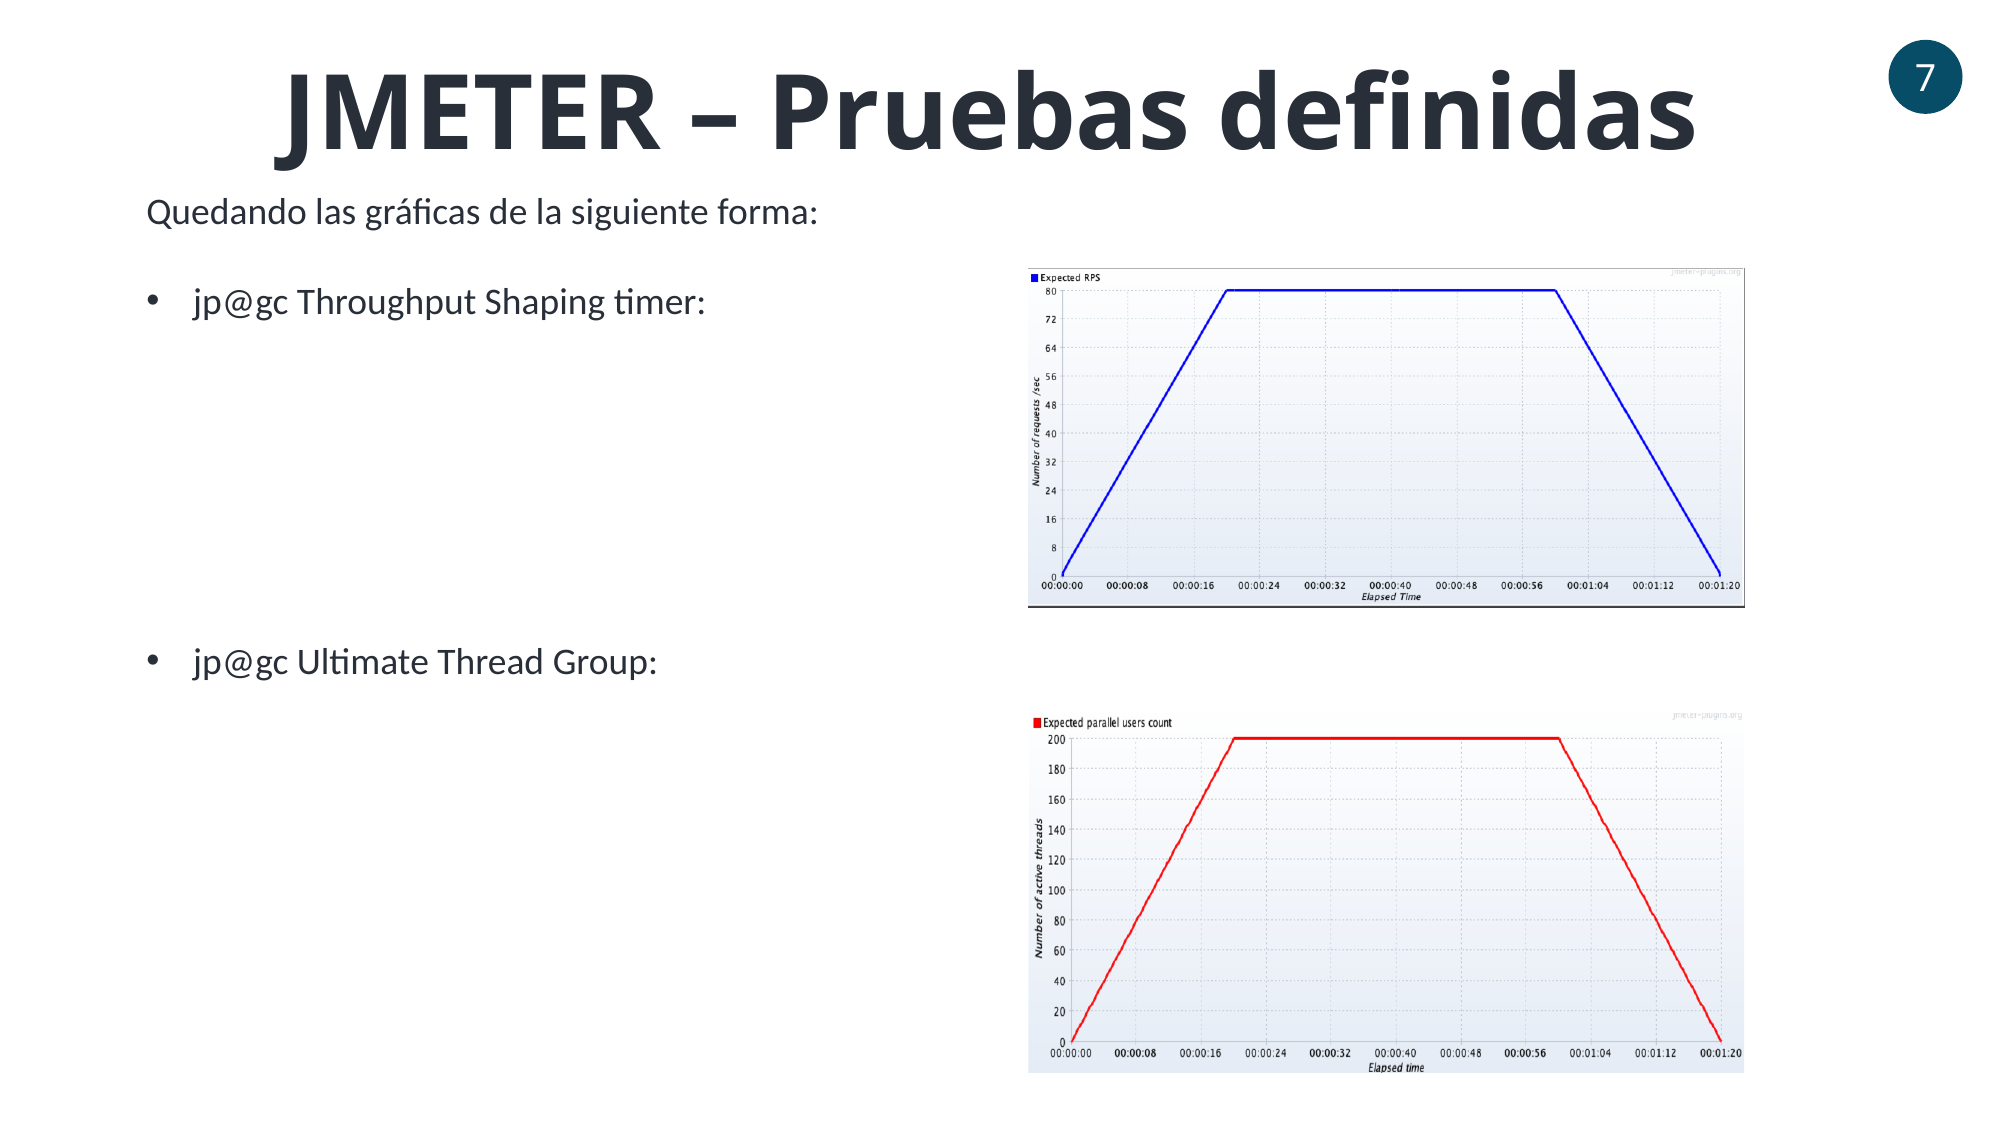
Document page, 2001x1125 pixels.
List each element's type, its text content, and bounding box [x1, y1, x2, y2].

text_box Quedando las gráficas de la siguiente forma: jp@gc Throughput Shaping timer: jp@gc Ultimate Thread Group: [131, 179, 1926, 690]
picture [1028, 267, 1745, 608]
text_box 7 [1887, 38, 1964, 115]
text_box JMETER – Pruebas definidas [197, 38, 1785, 179]
picture [1028, 712, 1745, 1073]
